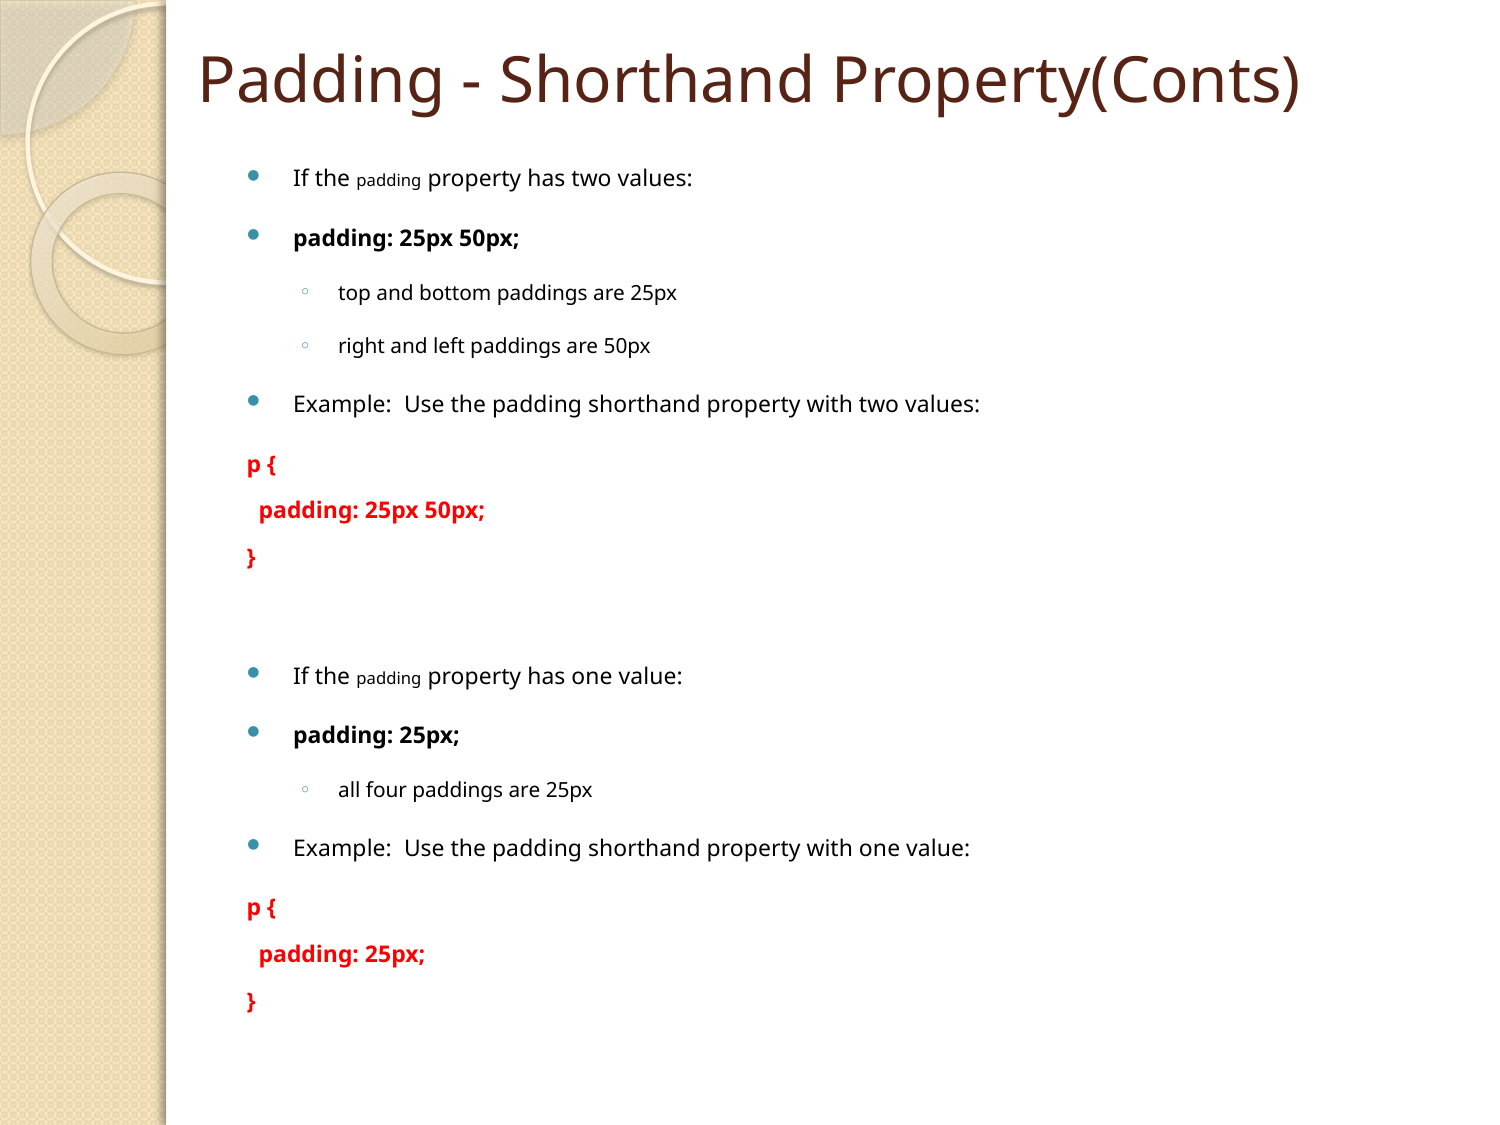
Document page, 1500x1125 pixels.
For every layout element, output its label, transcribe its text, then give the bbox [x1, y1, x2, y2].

title Padding - Shorthand Property(Conts) [183, 30, 1413, 124]
list If the padding property has two values: padding: 25px 50px; top and bottom paddings are 25px right and left paddings are 50px Example: Use the padding shorthand property with two values: p { padding: 25px 50px; } If the padding property has one value: padding: 25px; all four paddings are 25px Example: Use the padding shorthand property with one value: p { padding: 25px; } [218, 137, 1449, 1047]
